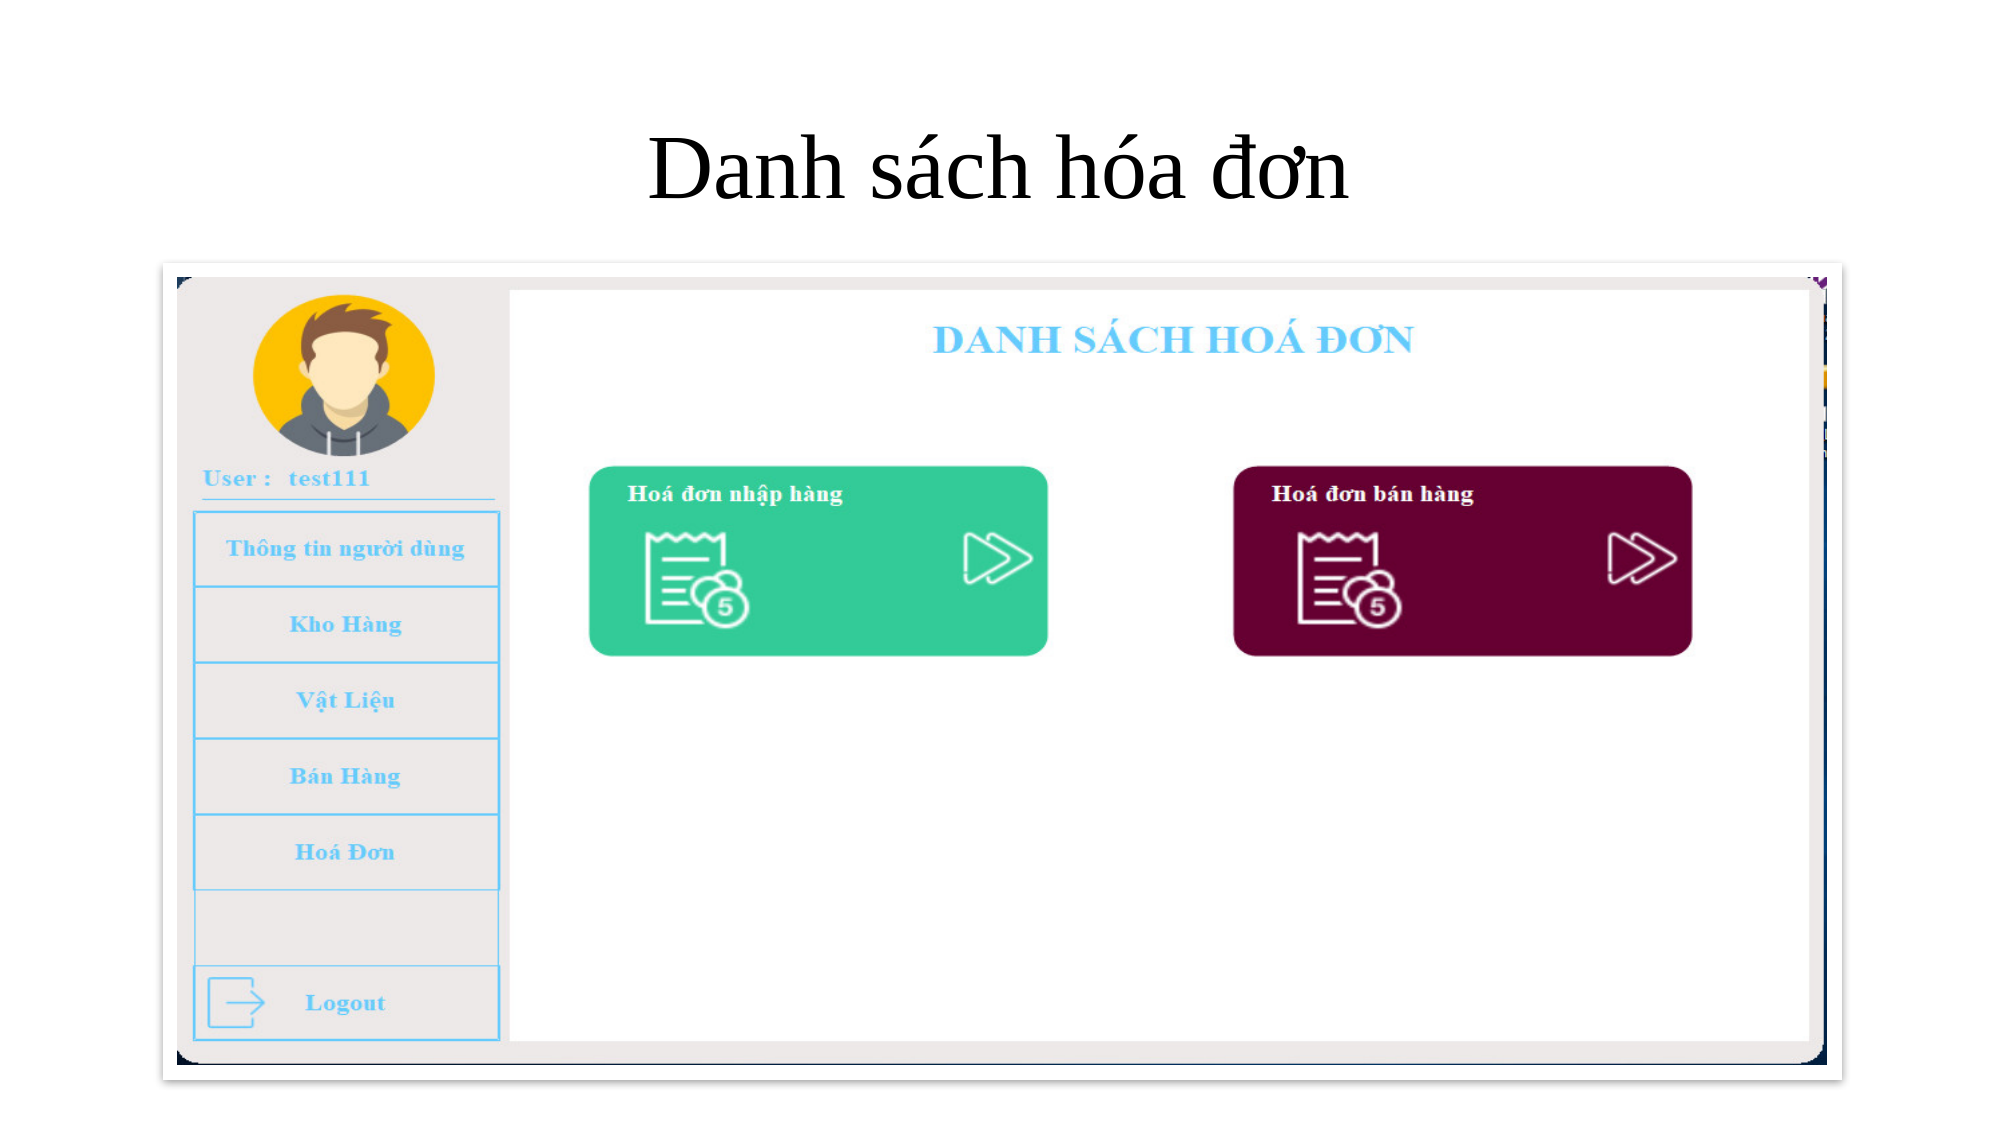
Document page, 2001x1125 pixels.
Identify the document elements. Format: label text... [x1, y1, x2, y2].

title Danh sách hóa đơn [137, 59, 1863, 278]
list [177, 277, 1828, 1066]
